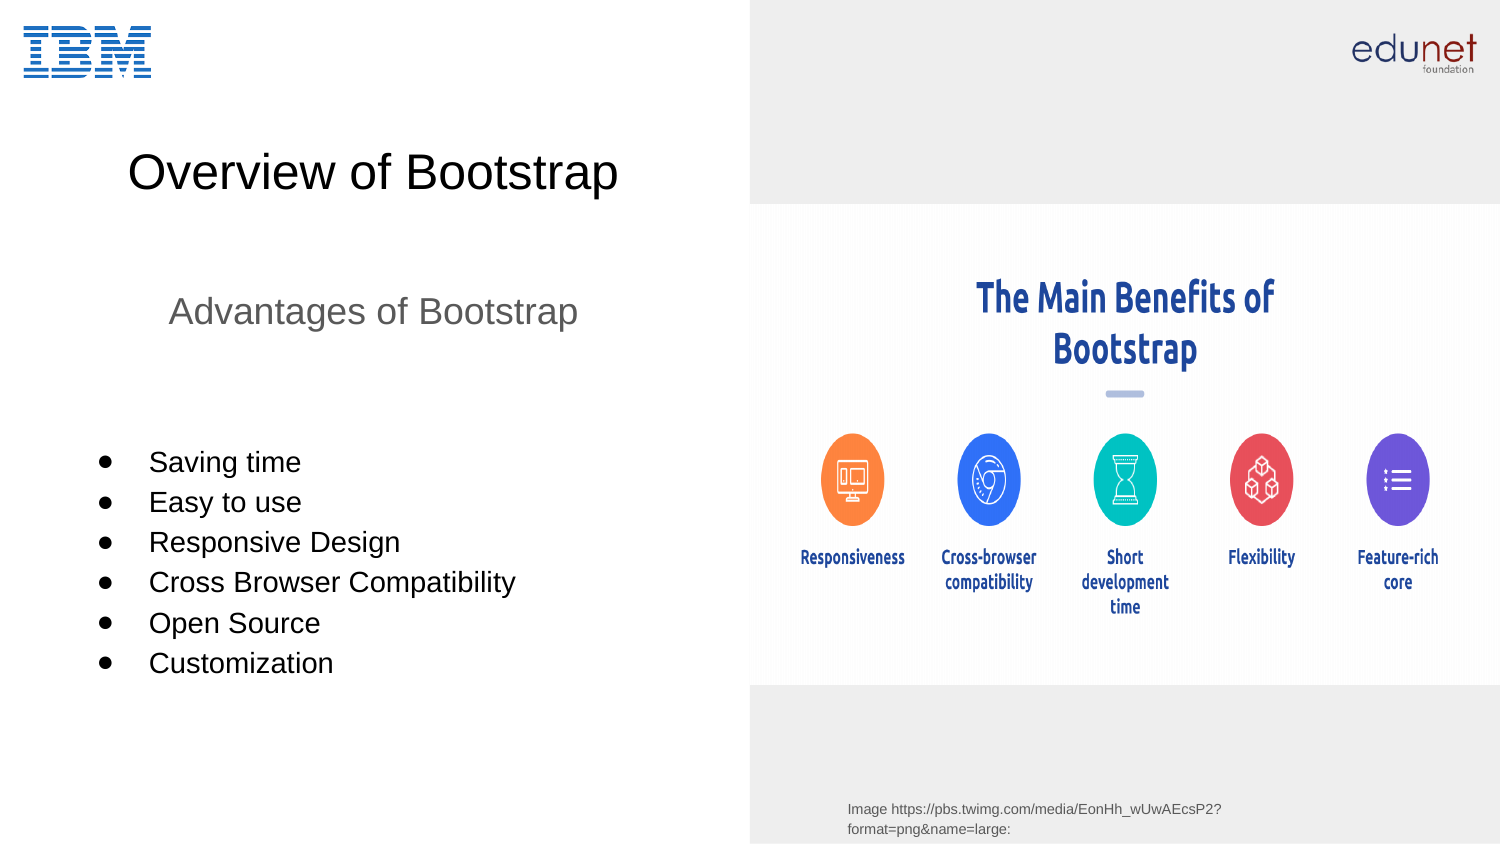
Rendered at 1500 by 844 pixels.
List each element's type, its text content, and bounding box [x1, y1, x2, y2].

title Overview of Bootstrap [41, 117, 706, 223]
picture [23, 26, 151, 78]
subtitle Advantages of Bootstrap [41, 257, 706, 363]
picture [1350, 26, 1480, 78]
list Image https://pbs.twimg.com/media/EonHh_wUwAEcsP2?format=png&name=large: [832, 782, 1390, 812]
picture [749, 204, 1500, 686]
list Saving time Easy to use Responsive Design Cross Browser Compatibility Open Source Customization [58, 397, 689, 685]
